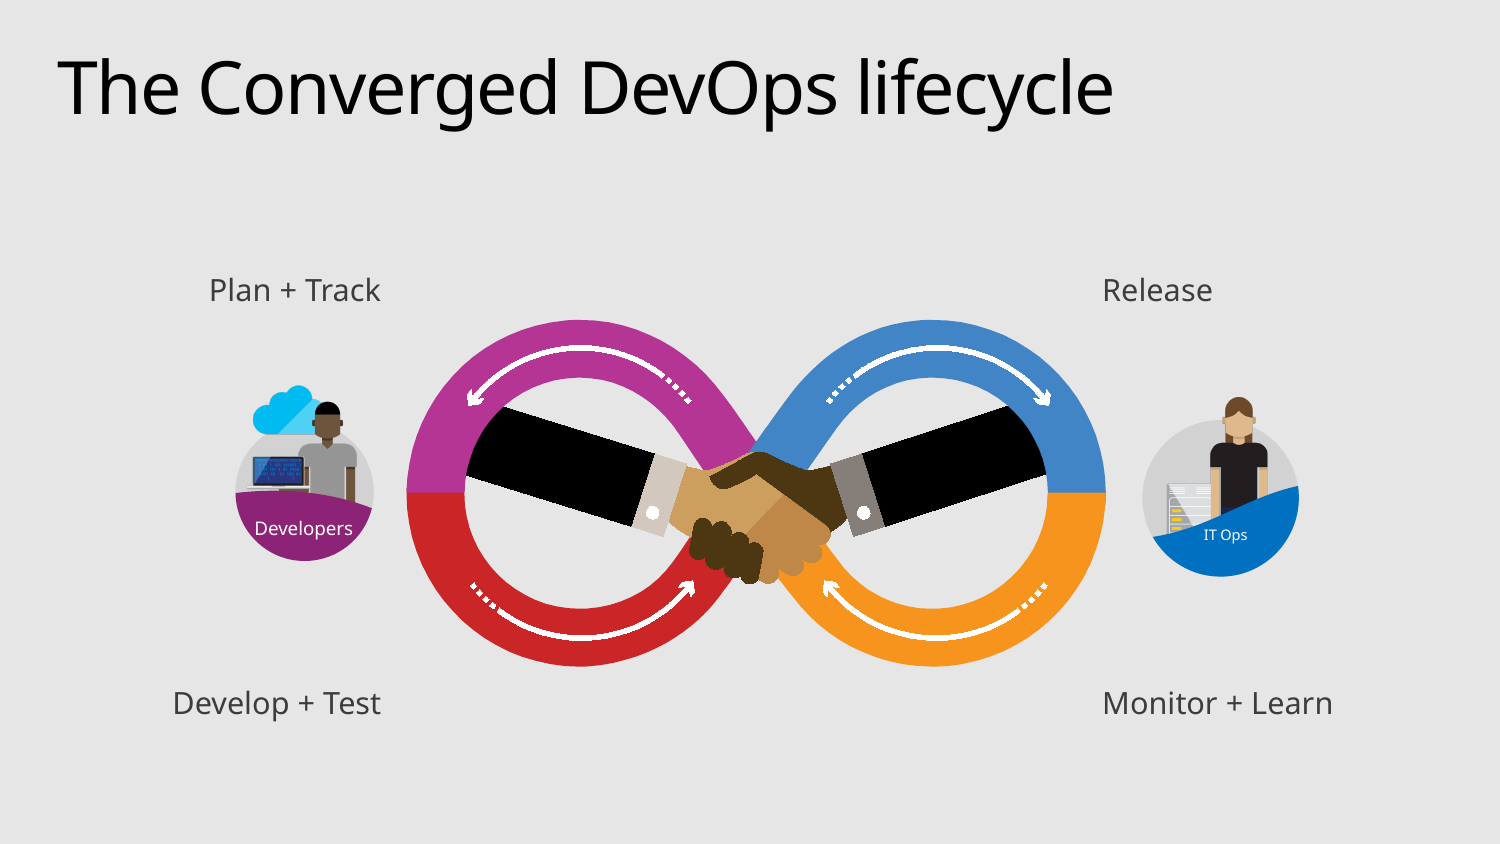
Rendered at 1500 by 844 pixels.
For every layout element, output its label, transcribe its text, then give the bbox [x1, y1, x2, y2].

title The Converged DevOps lifecycle [33, 35, 1468, 147]
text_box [235, 375, 374, 562]
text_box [4, 262, 1479, 730]
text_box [1142, 396, 1300, 577]
